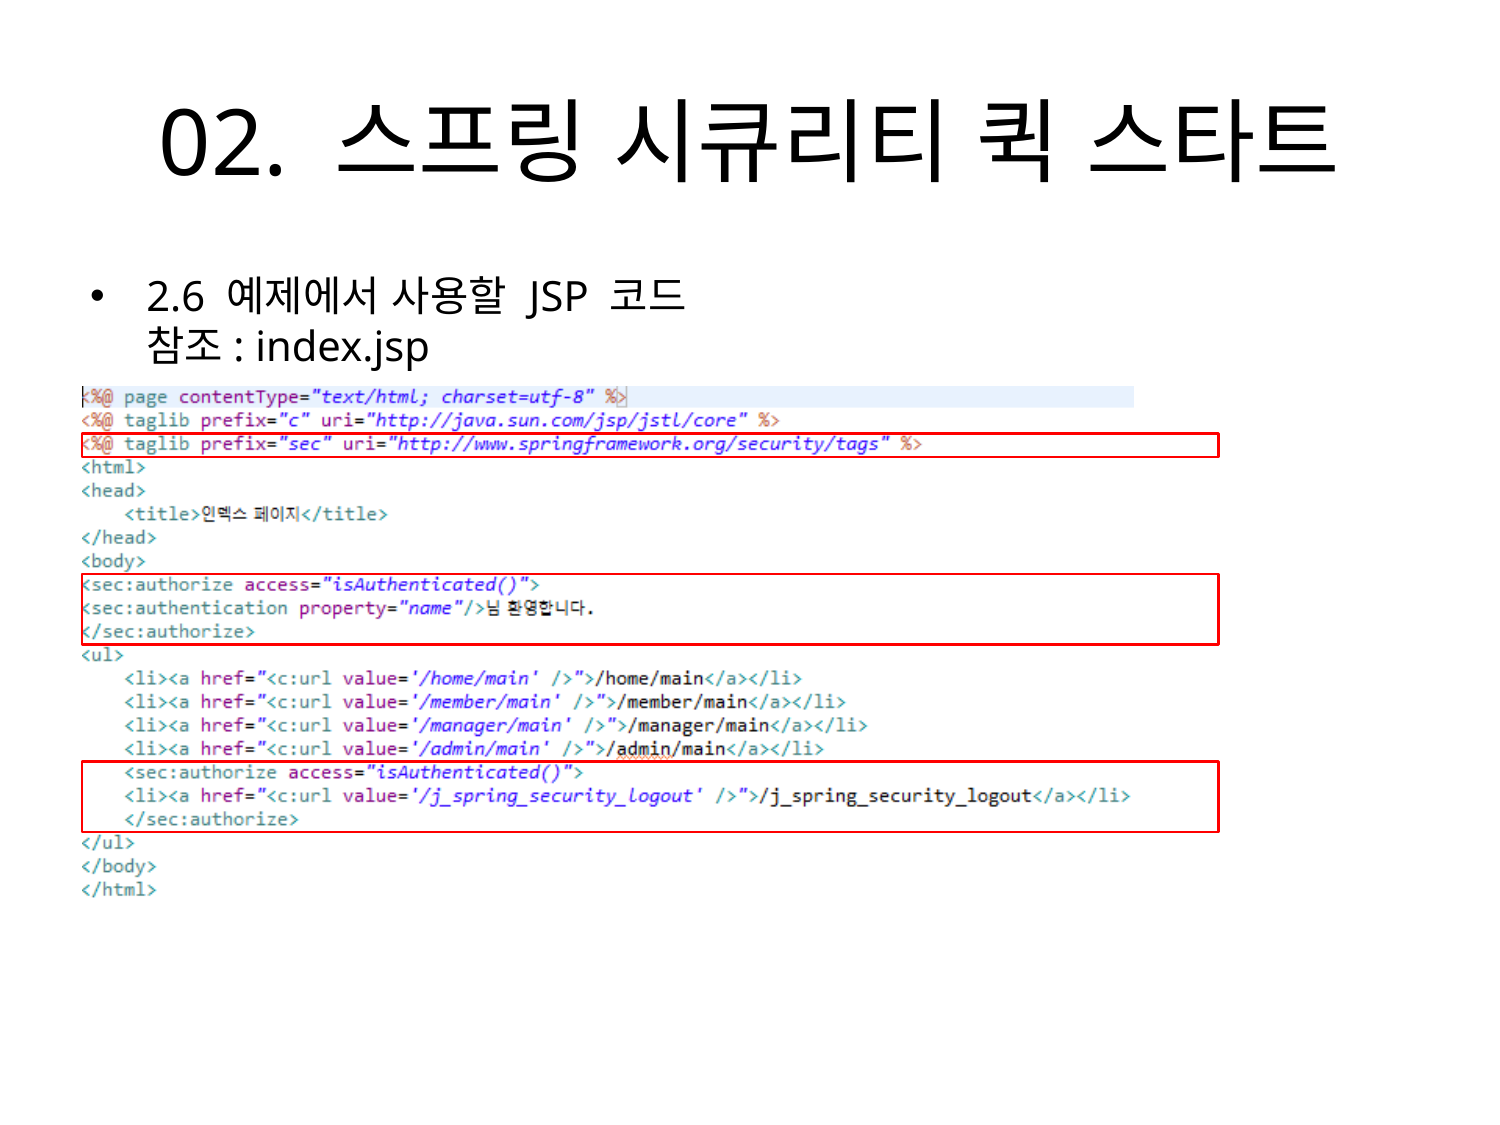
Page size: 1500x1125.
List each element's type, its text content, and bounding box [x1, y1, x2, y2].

text_box [1139, 572, 1221, 647]
list 2.6 예제에서 사용할 JSP 코드 참조: index.jsp [75, 262, 1425, 1005]
text_box [1139, 431, 1221, 459]
title 02. 스프링 시큐리티 퀵 스타트 [75, 45, 1425, 233]
text_box [1139, 760, 1221, 834]
picture [81, 386, 1134, 908]
